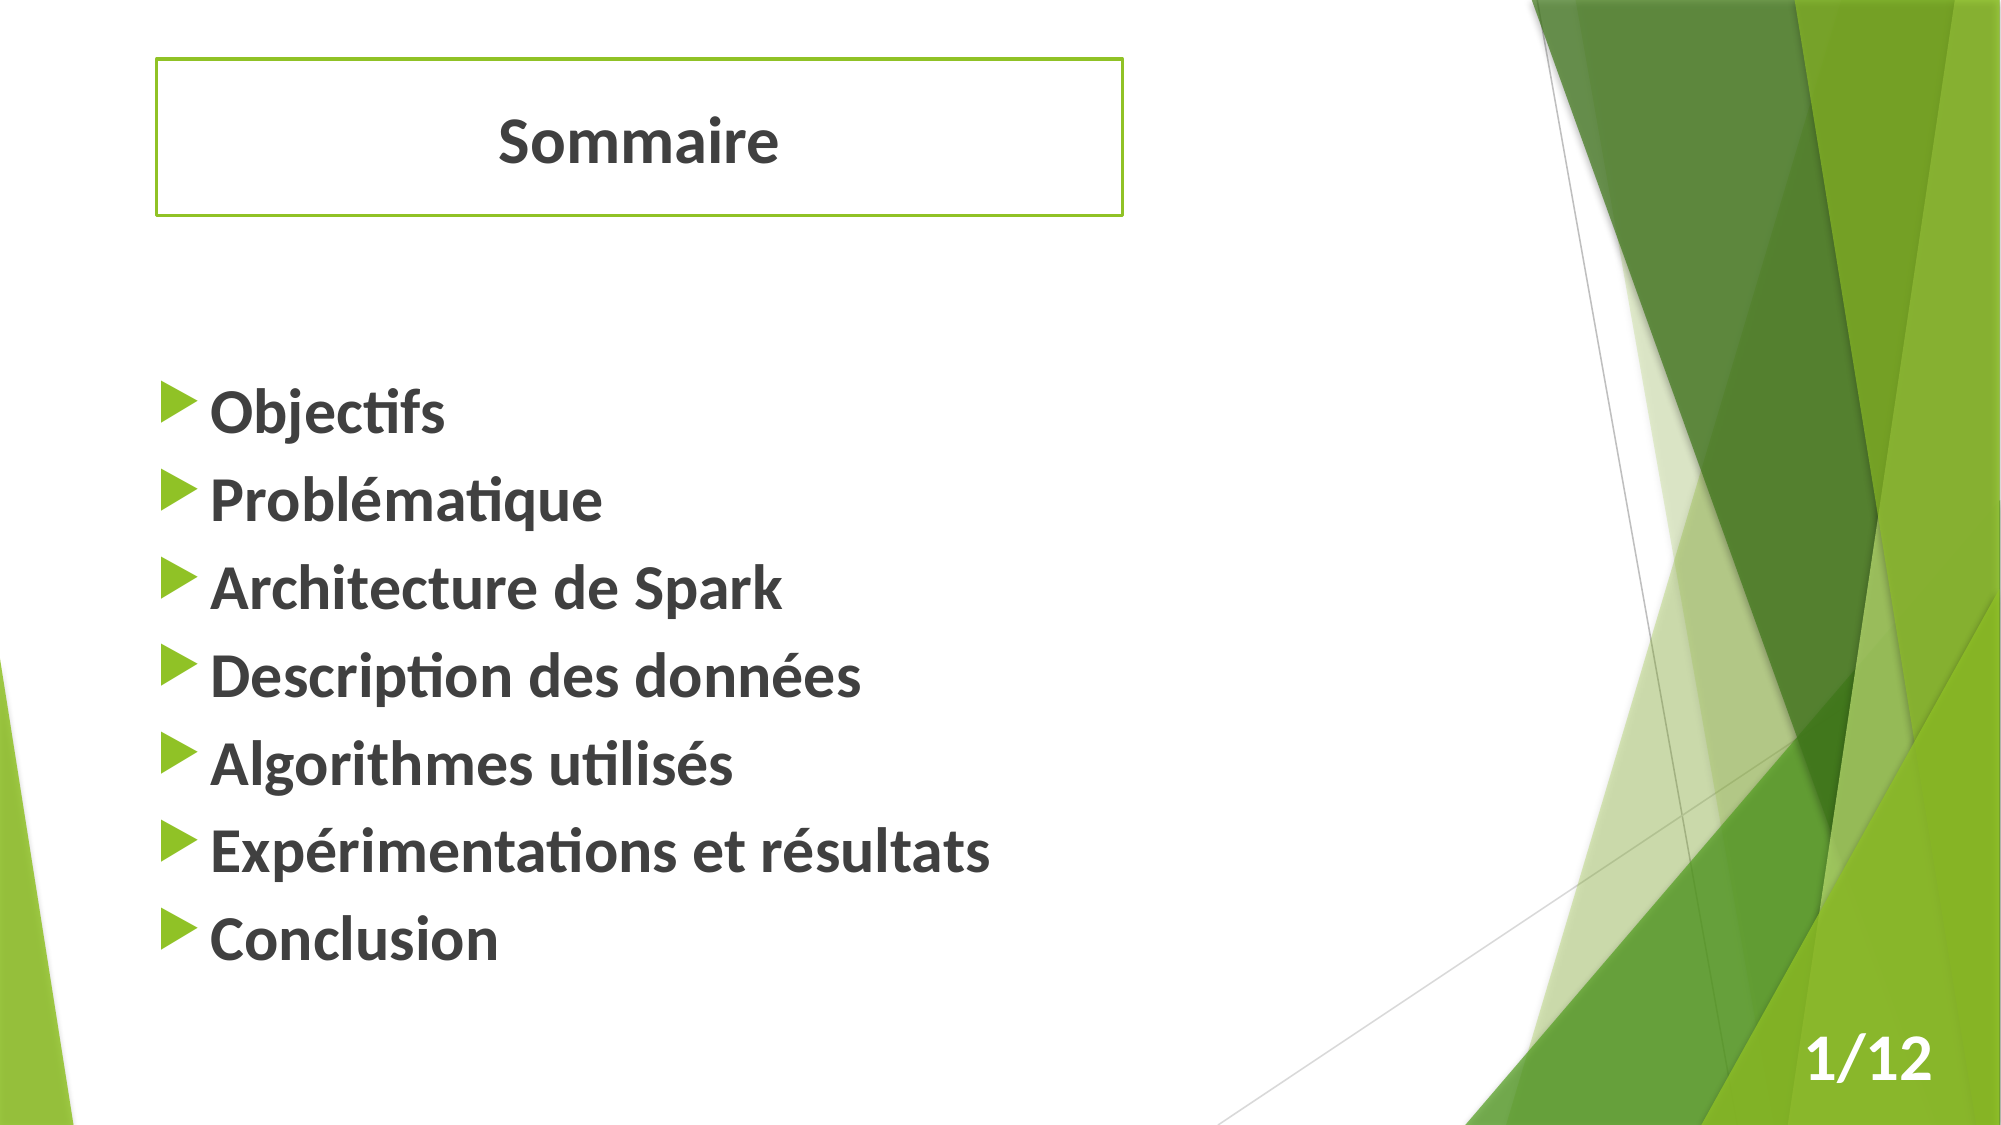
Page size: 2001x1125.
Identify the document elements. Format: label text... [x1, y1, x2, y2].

text_box Objectifs Problématique Architecture de Spark Description des données Algorithmes utilisés Expérimentations et résultats Conclusion [141, 362, 1666, 988]
text_box 1/12 [1788, 1006, 1969, 1101]
text_box Sommaire [155, 57, 1124, 217]
